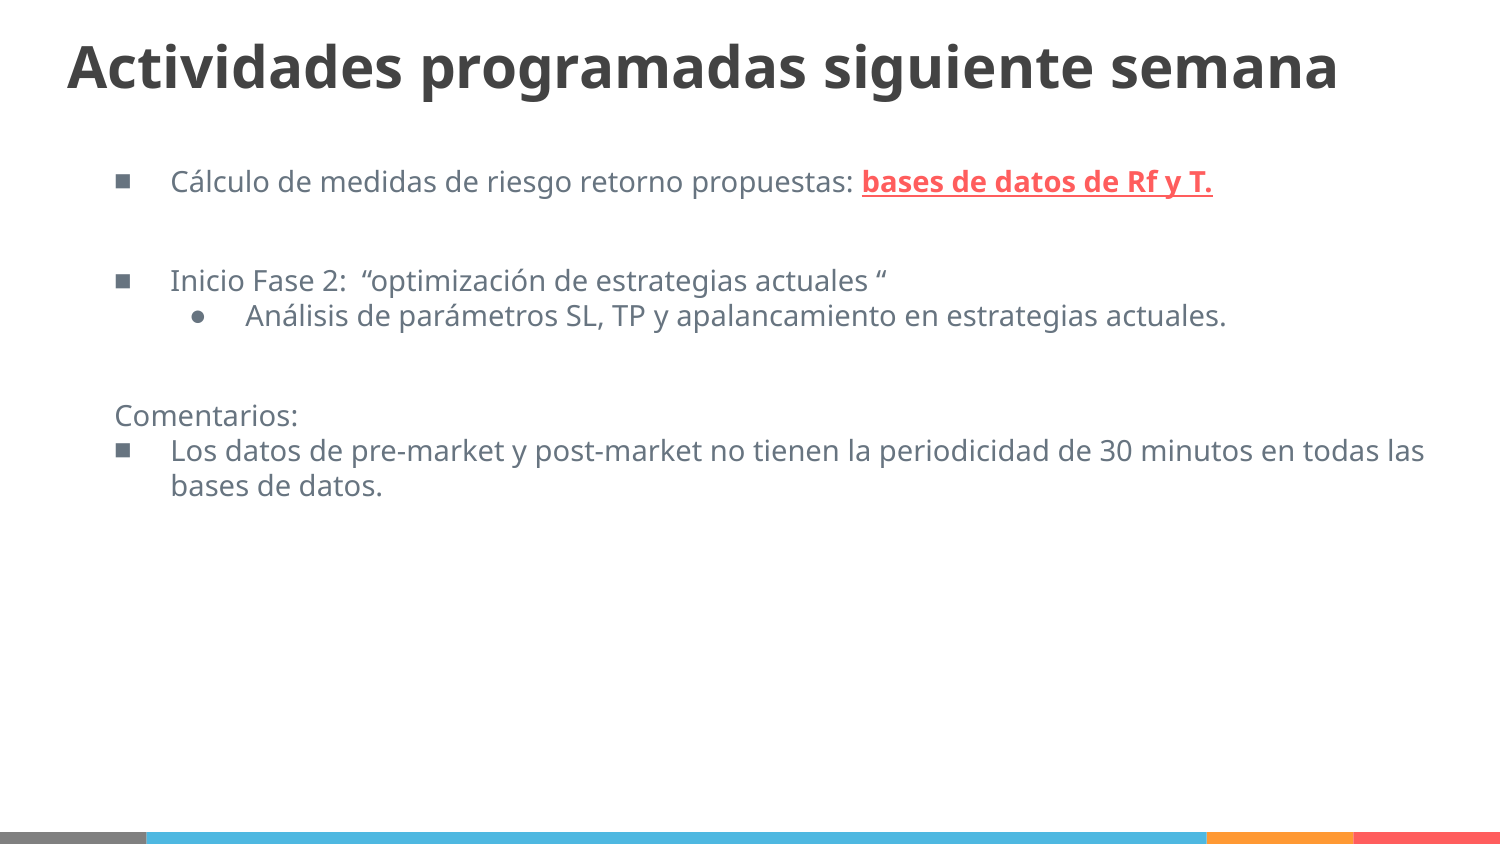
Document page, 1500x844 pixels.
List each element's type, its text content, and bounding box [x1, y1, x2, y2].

list Cálculo de medidas de riesgo retorno propuestas: bases de datos de Rf y T. Inicio Fase 2: “optimización de estrategias actuales “ Análisis de parámetros SL, TP y apalancamiento en estrategias actuales. Comentarios: Los datos de pre-market y post-market no tienen la periodicidad de 30 minutos en todas las bases de datos. [80, 148, 1472, 786]
title Actividades programadas siguiente semana [52, 15, 1405, 149]
